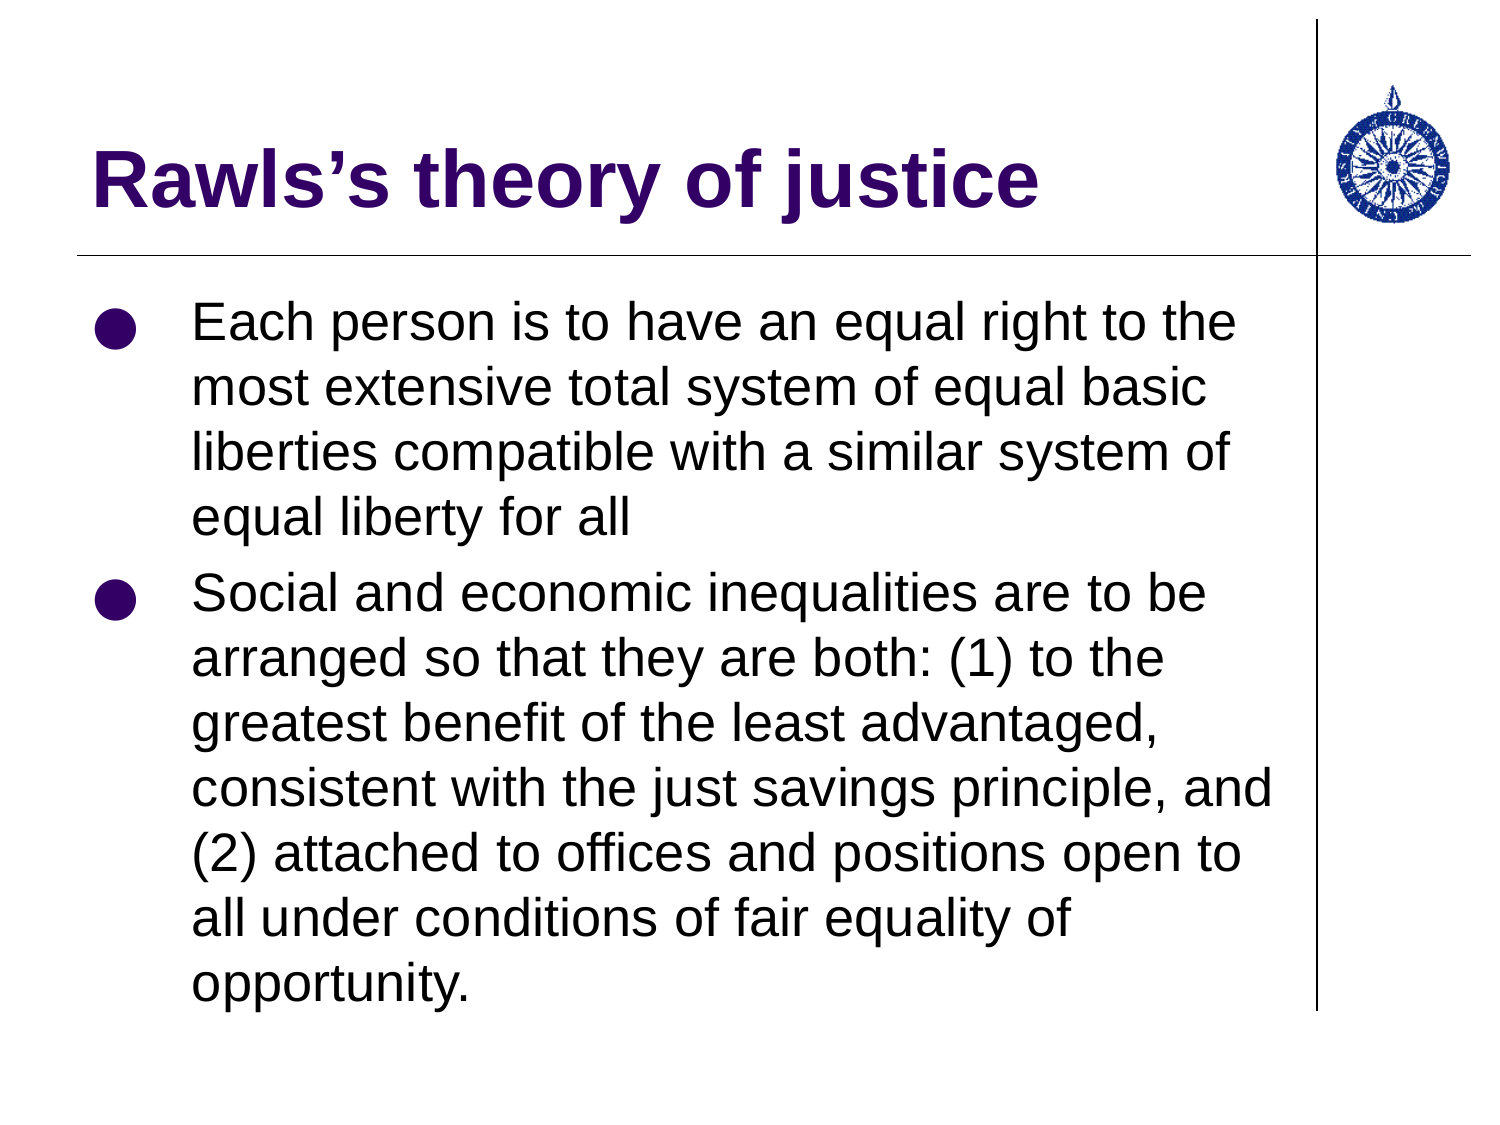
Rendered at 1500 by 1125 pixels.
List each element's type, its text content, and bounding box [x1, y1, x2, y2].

picture [1328, 78, 1463, 255]
title Rawls’s theory of justice [76, 19, 1315, 232]
list Each person is to have an equal right to the most extensive total system of equal basic liberties compatible with a similar system of equal liberty for all Social and economic inequalities are to be arranged so that they are both: (1) to the greatest benefit of the least advantaged, consistent with the just savings principle, and (2) attached to offices and positions open to all under conditions of fair equality of opportunity. [76, 278, 1319, 1003]
